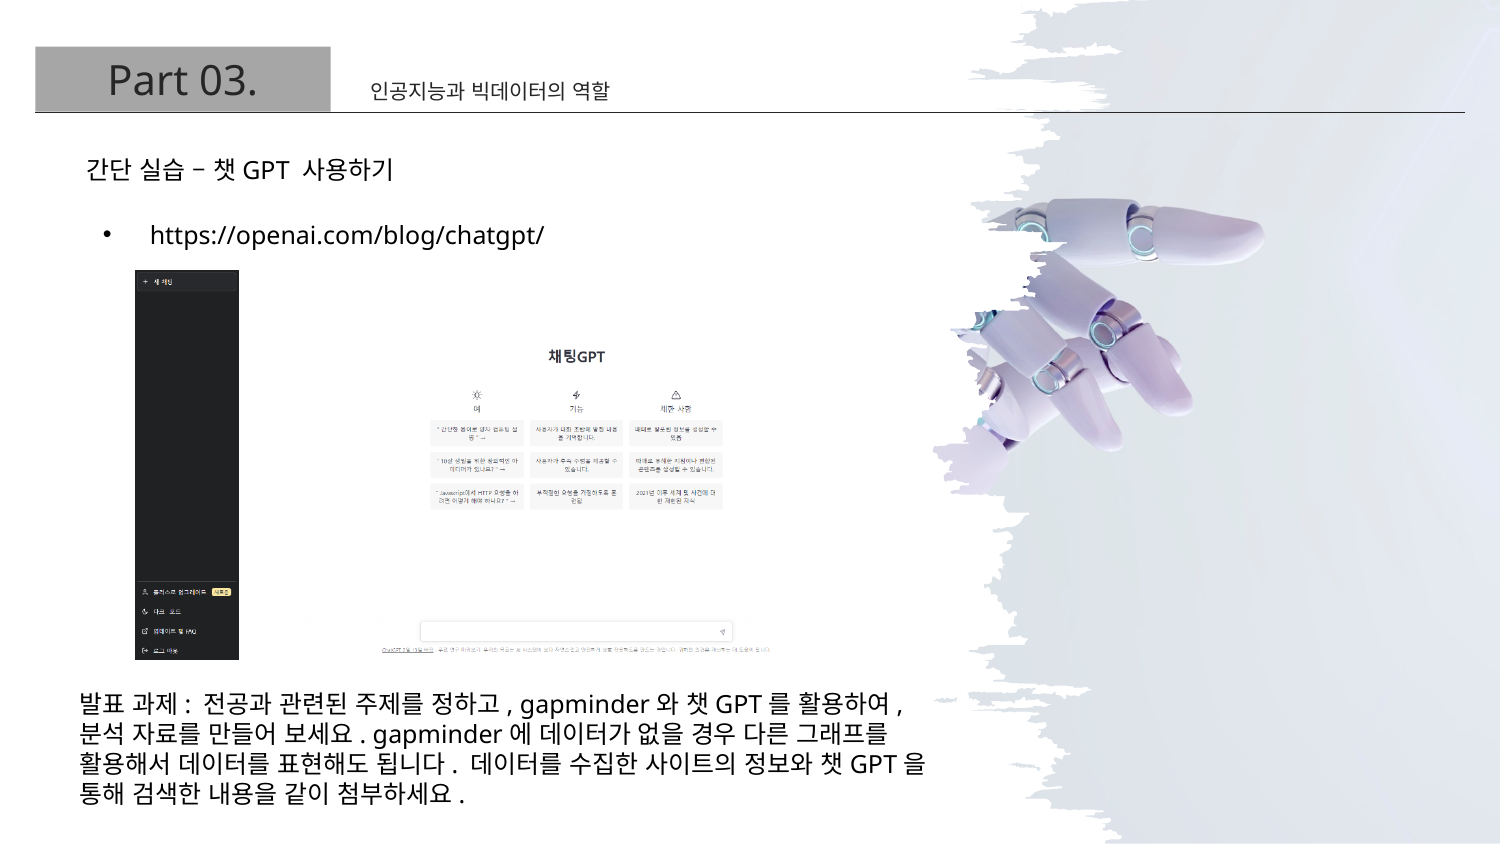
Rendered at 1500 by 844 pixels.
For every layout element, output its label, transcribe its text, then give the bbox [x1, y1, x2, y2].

picture [855, 0, 1500, 844]
text_box 간단 실습 – 챗GPT 사용하기 [72, 147, 410, 192]
picture [135, 269, 774, 660]
text_box https://openai.com/blog/chatgpt/ [46, 193, 560, 257]
text_box Part 03. [35, 46, 331, 111]
text_box 발표 과제: 전공과 관련된 주제를 정하고, gapminder와 챗GPT를 활용하여, 분석 자료를 만들어 보세요. gapminder에 데이터가 없을 경우 다른 그래프를 활용해서 데이터를 표현해도 됩니다. 데이터를 수집한 사이트의 정보와 챗GPT을 통해 검색한 내용을 같이 첨부하세요. [64, 681, 850, 816]
text_box 인공지능과 빅데이터의 역할 [336, 71, 645, 111]
